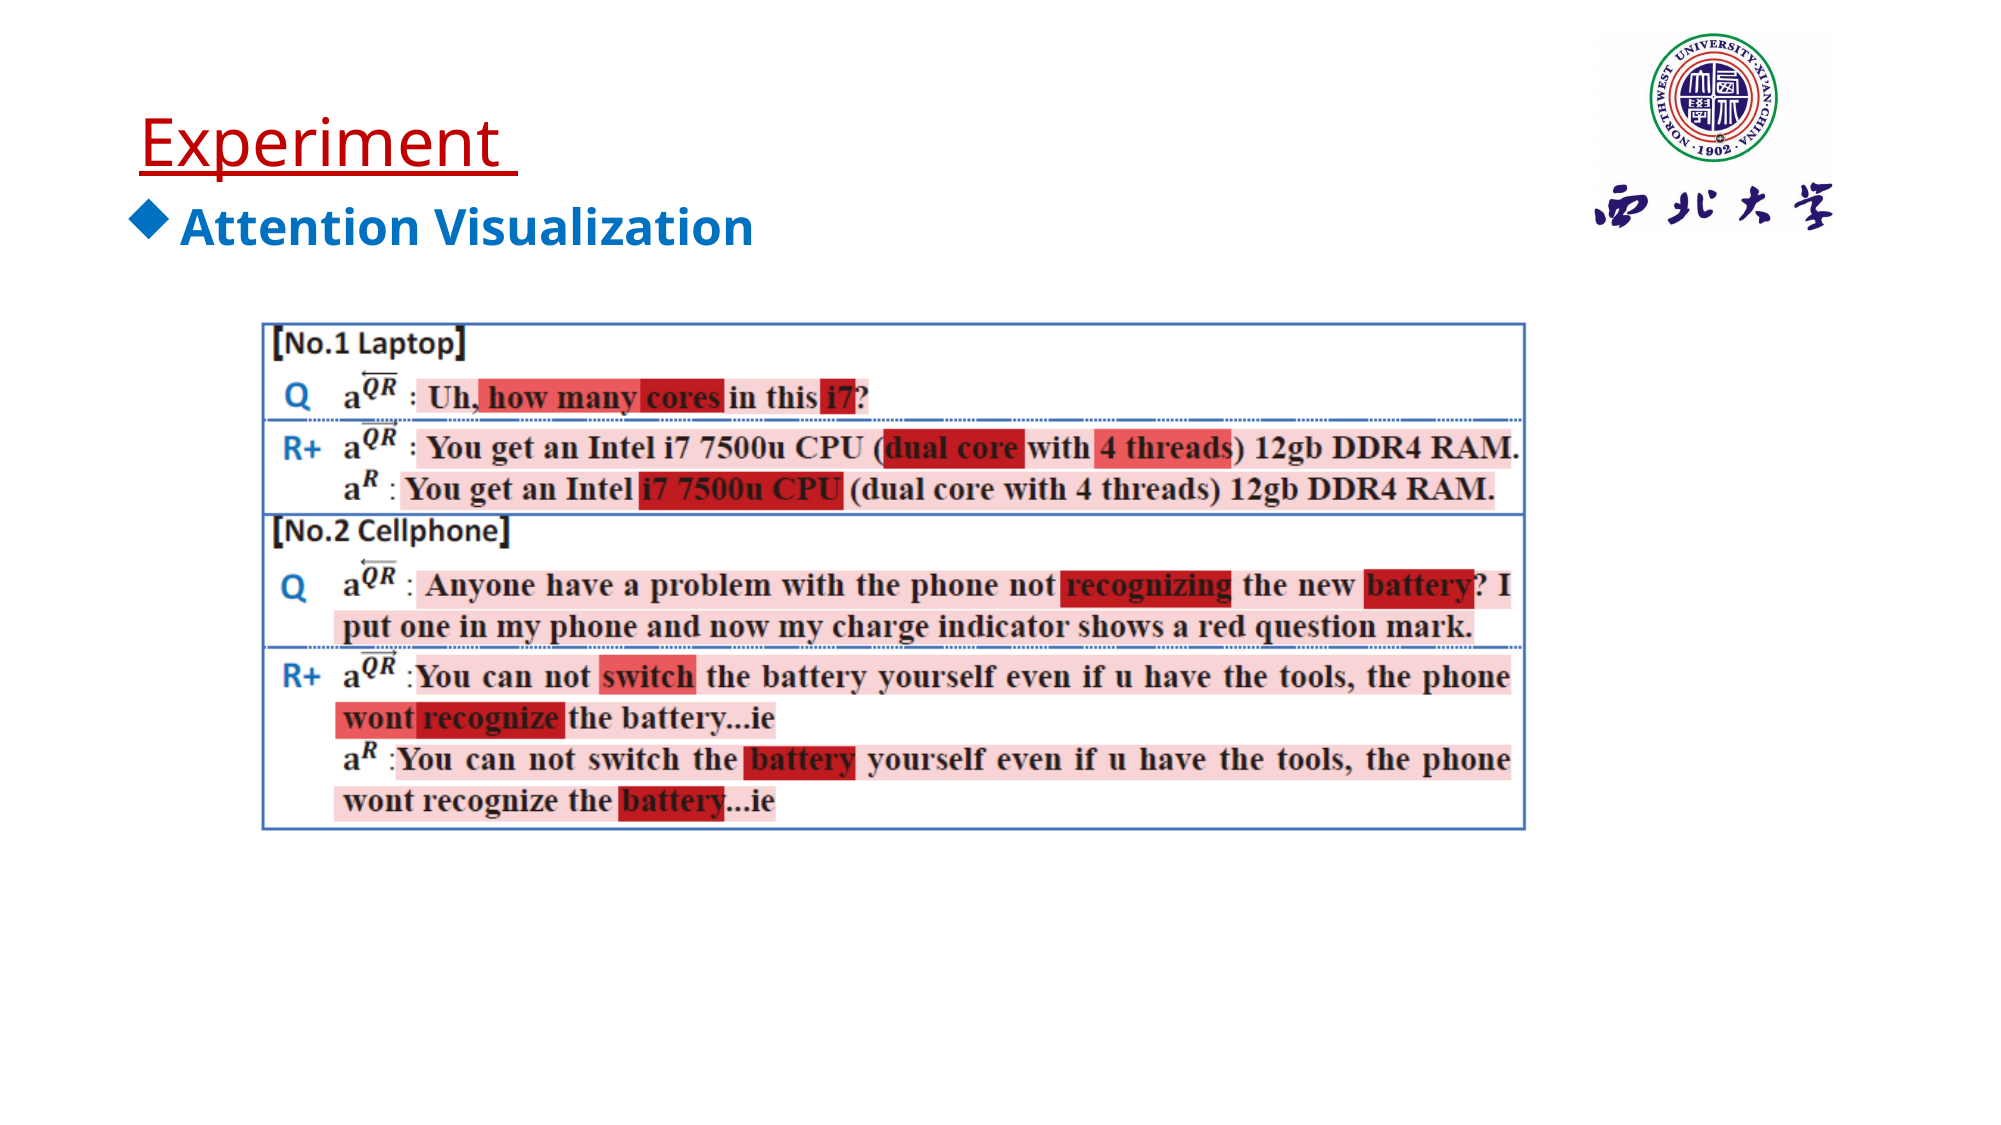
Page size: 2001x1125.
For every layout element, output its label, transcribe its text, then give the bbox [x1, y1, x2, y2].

picture [253, 314, 1535, 841]
text_box Attention Visualization [109, 188, 771, 314]
title Experiment [124, 50, 1475, 239]
picture [1593, 31, 1836, 232]
